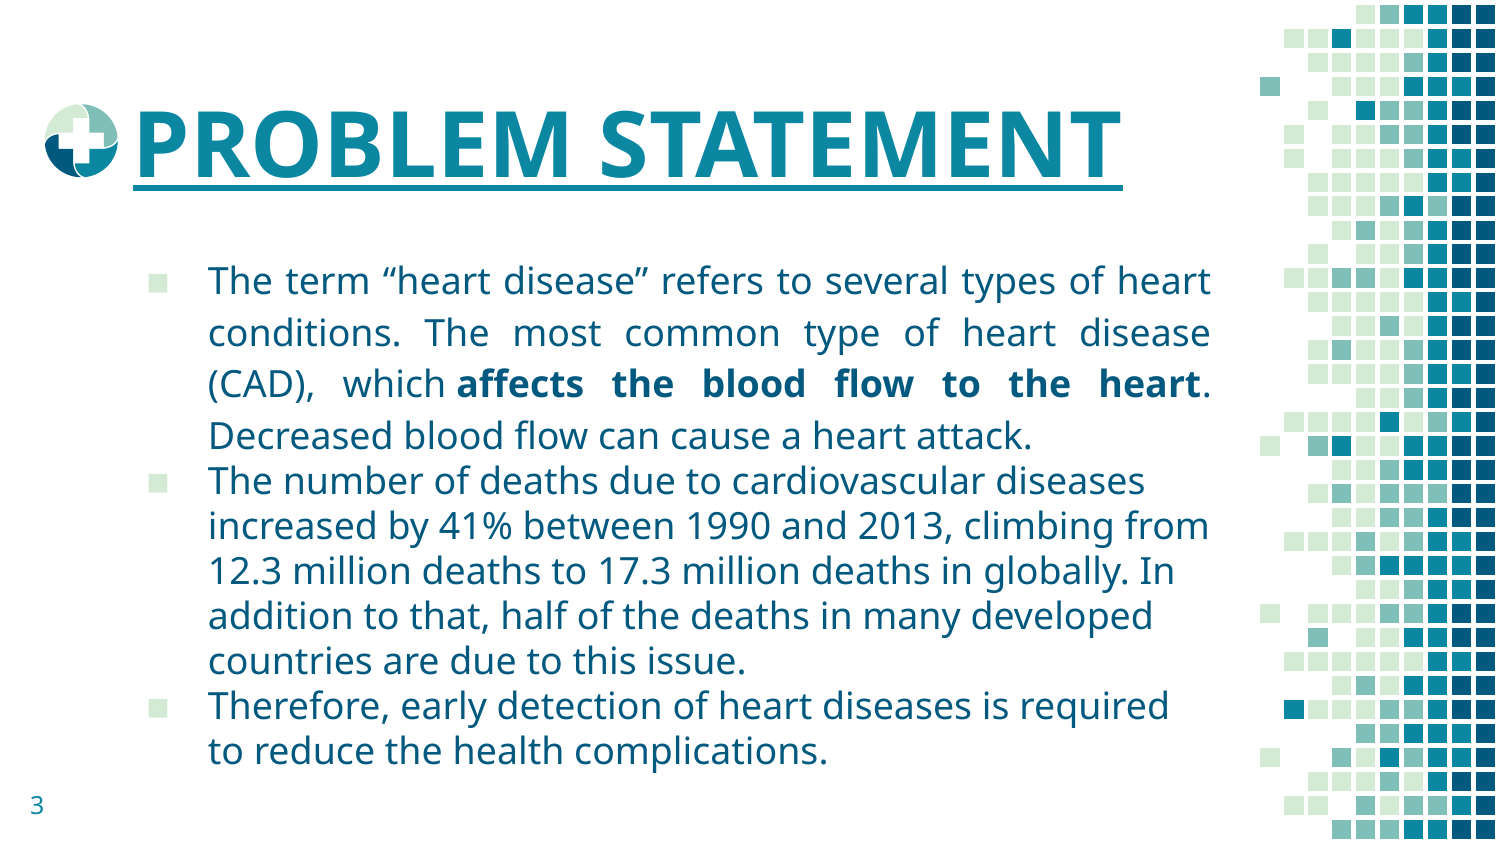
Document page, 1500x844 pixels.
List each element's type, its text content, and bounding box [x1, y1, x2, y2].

list The term “heart disease” refers to several types of heart conditions. The most common type of heart disease (CAD), which affects the blood flow to the heart. Decreased blood flow can cause a heart attack. The number of deaths due to cardiovascular diseases increased by 41% between 1990 and 2013, climbing from 12.3 million deaths to 17.3 million deaths in globally. In addition to that, half of the deaths in many developed countries are due to this issue. Therefore, early detection of heart diseases is required to reduce the health complications. [117, 235, 1227, 724]
title PROBLEM STATEMENT [117, 70, 1227, 212]
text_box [44, 103, 118, 178]
slide_number 3 [15, 774, 105, 839]
